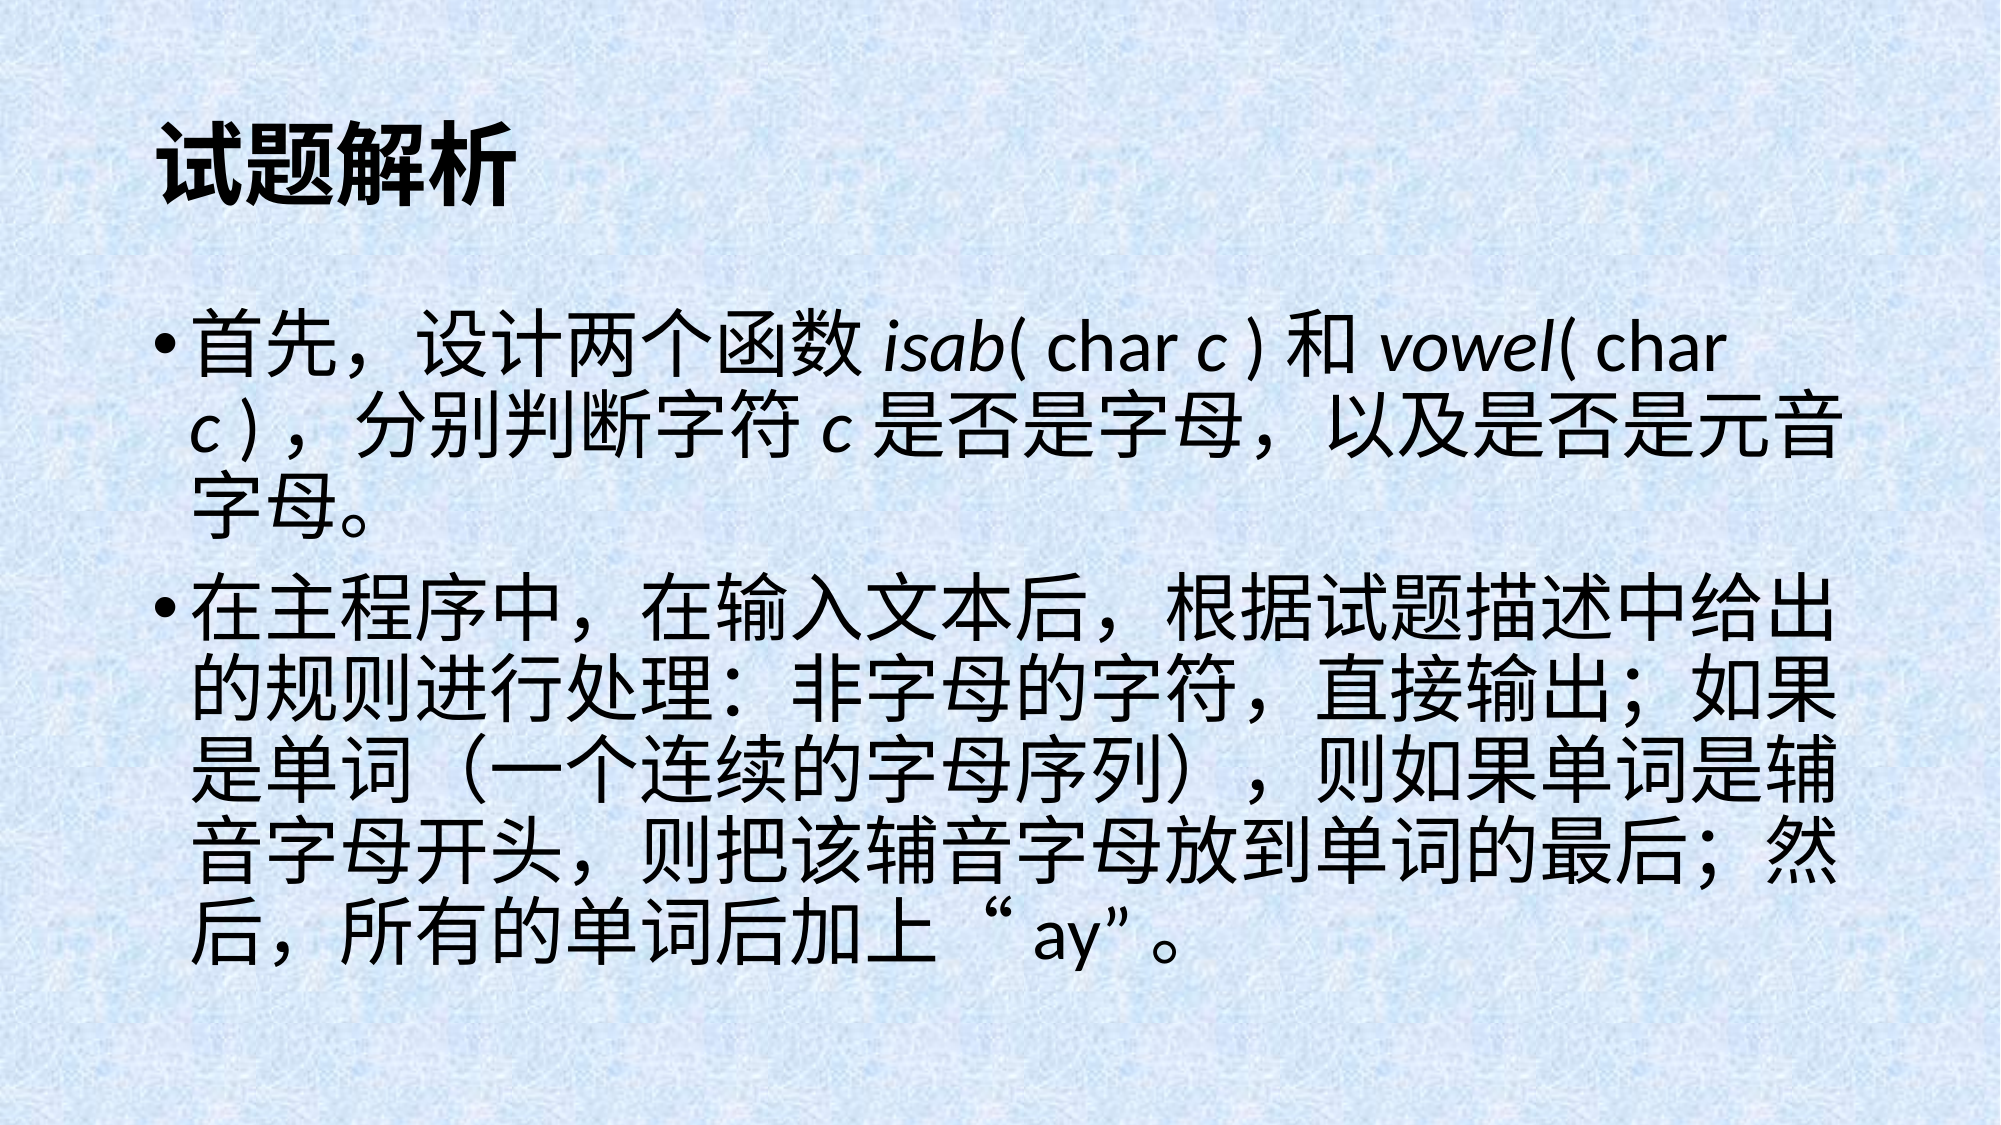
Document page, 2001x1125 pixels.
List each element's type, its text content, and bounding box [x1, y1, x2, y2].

list 首先，设计两个函数isab( char c )和vowel( char c )，分别判断字符c是否是字母，以及是否是元音字母。 在主程序中，在输入文本后，根据试题描述中给出的规则进行处理：非字母的字符，直接输出；如果是单词（一个连续的字母序列），则如果单词是辅音字母开头，则把该辅音字母放到单词的最后；然后，所有的单词后加上“ay”。 [137, 299, 1863, 1014]
title 试题解析 [137, 59, 1863, 278]
picture [0, 0, 2001, 1125]
